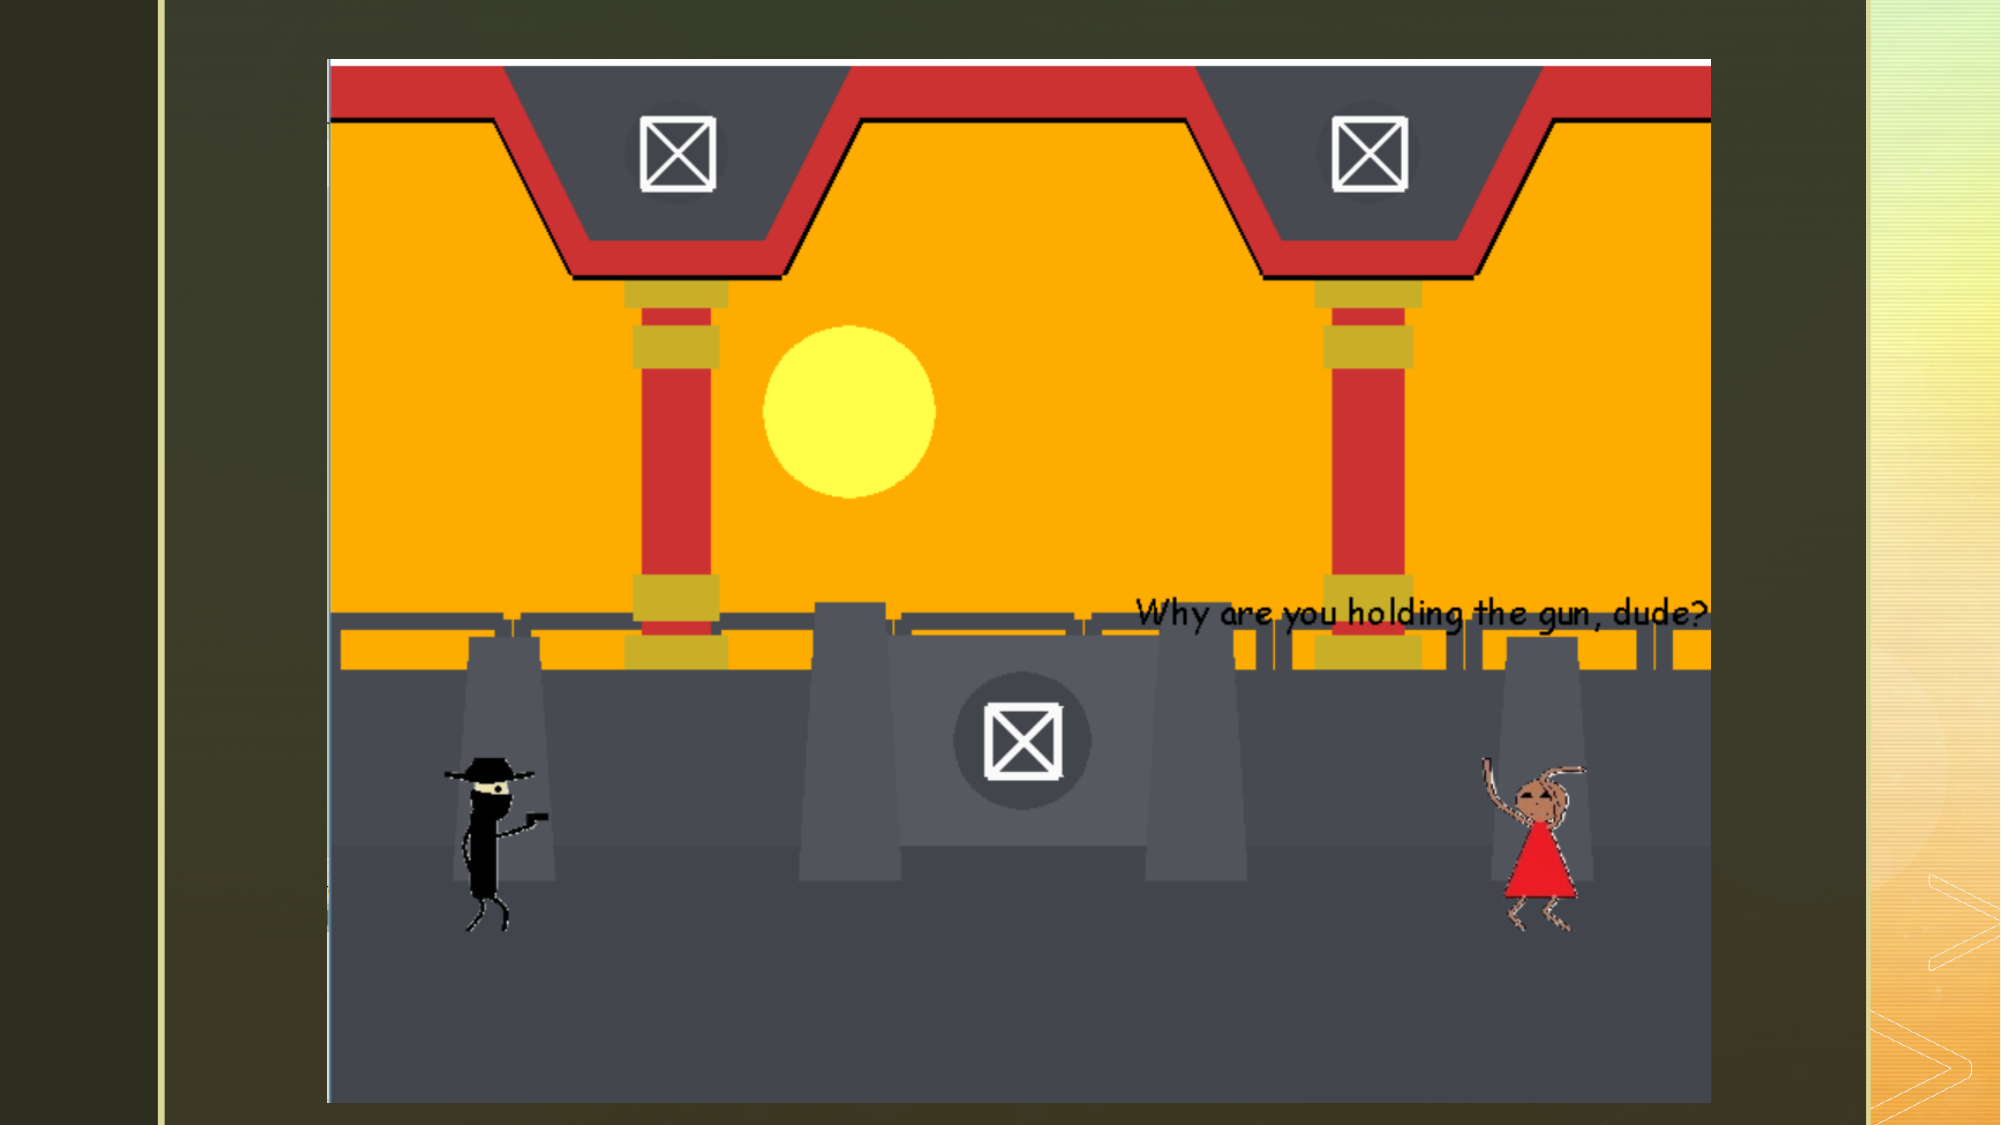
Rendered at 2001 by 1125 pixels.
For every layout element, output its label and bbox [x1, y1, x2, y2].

picture [326, 59, 1711, 1104]
picture [1871, 0, 2001, 1125]
